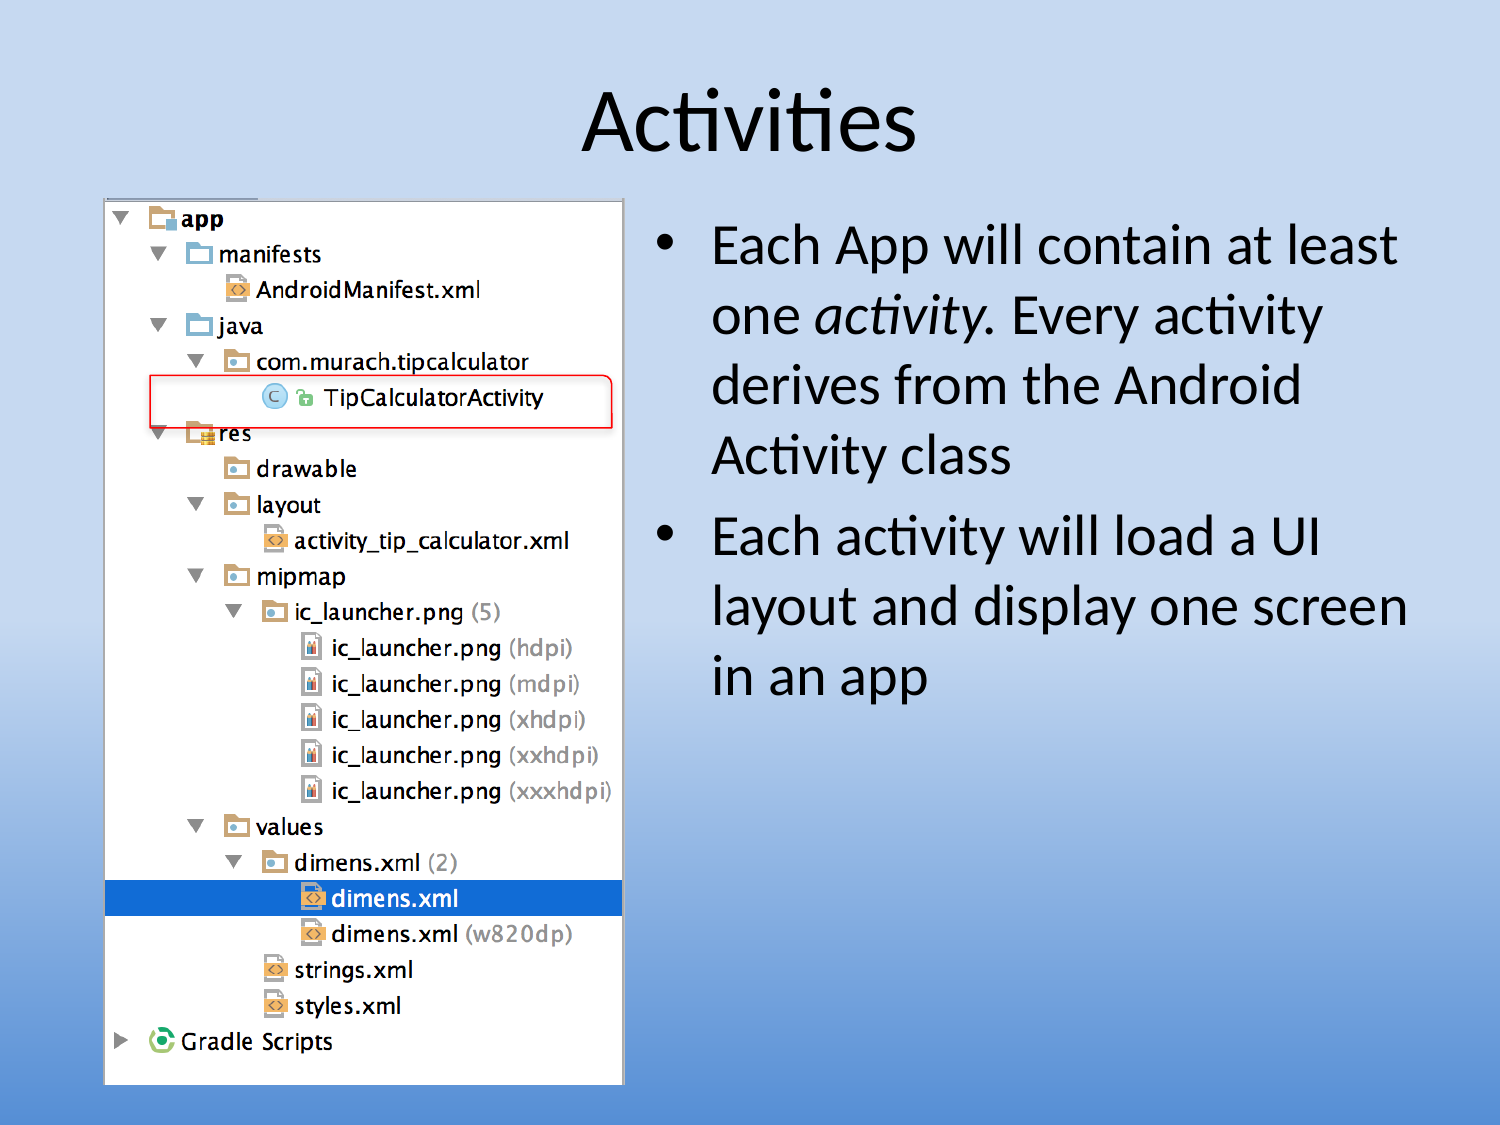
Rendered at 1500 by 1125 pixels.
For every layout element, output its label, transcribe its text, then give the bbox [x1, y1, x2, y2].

title Activities [75, 45, 1425, 184]
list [74, 198, 654, 1086]
list Each App will contain at least one activity. Every activity derives from the Android Activity class Each activity will load a UI layout and display one screen in an app [654, 198, 1425, 1085]
